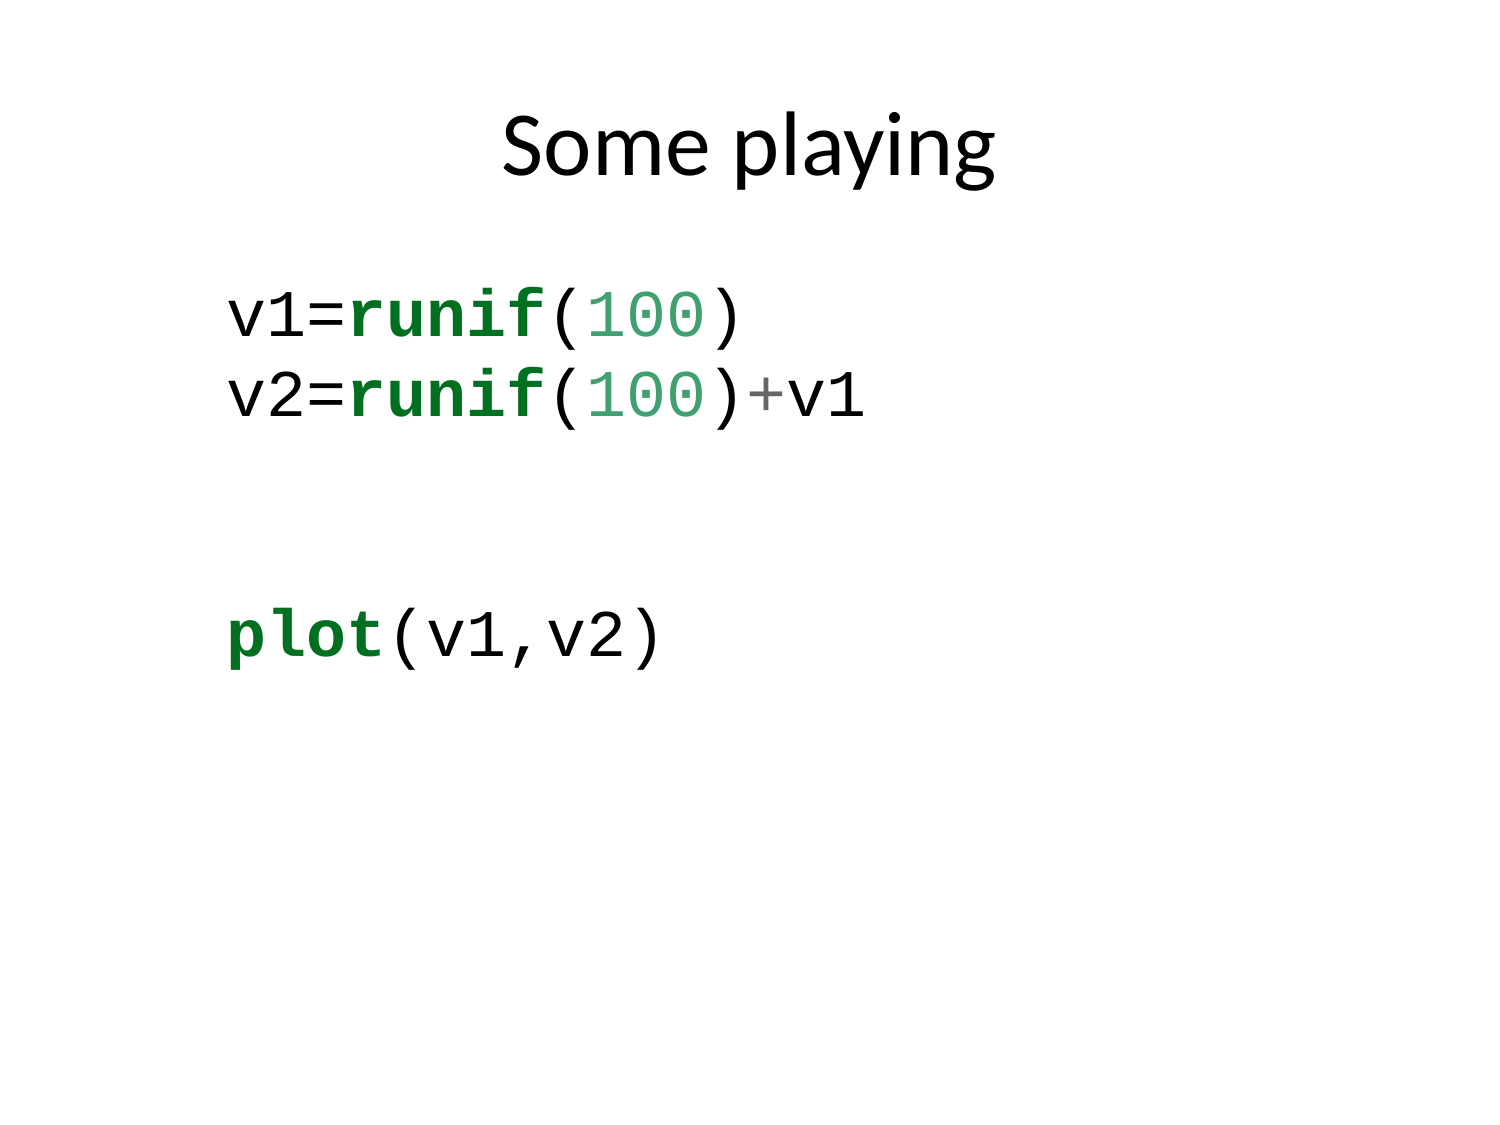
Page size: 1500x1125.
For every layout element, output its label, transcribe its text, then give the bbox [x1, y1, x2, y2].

list v1=runif(100) v2=runif(100)+v1 plot(v1,v2) [75, 262, 1425, 1005]
title Some playing [75, 45, 1425, 233]
